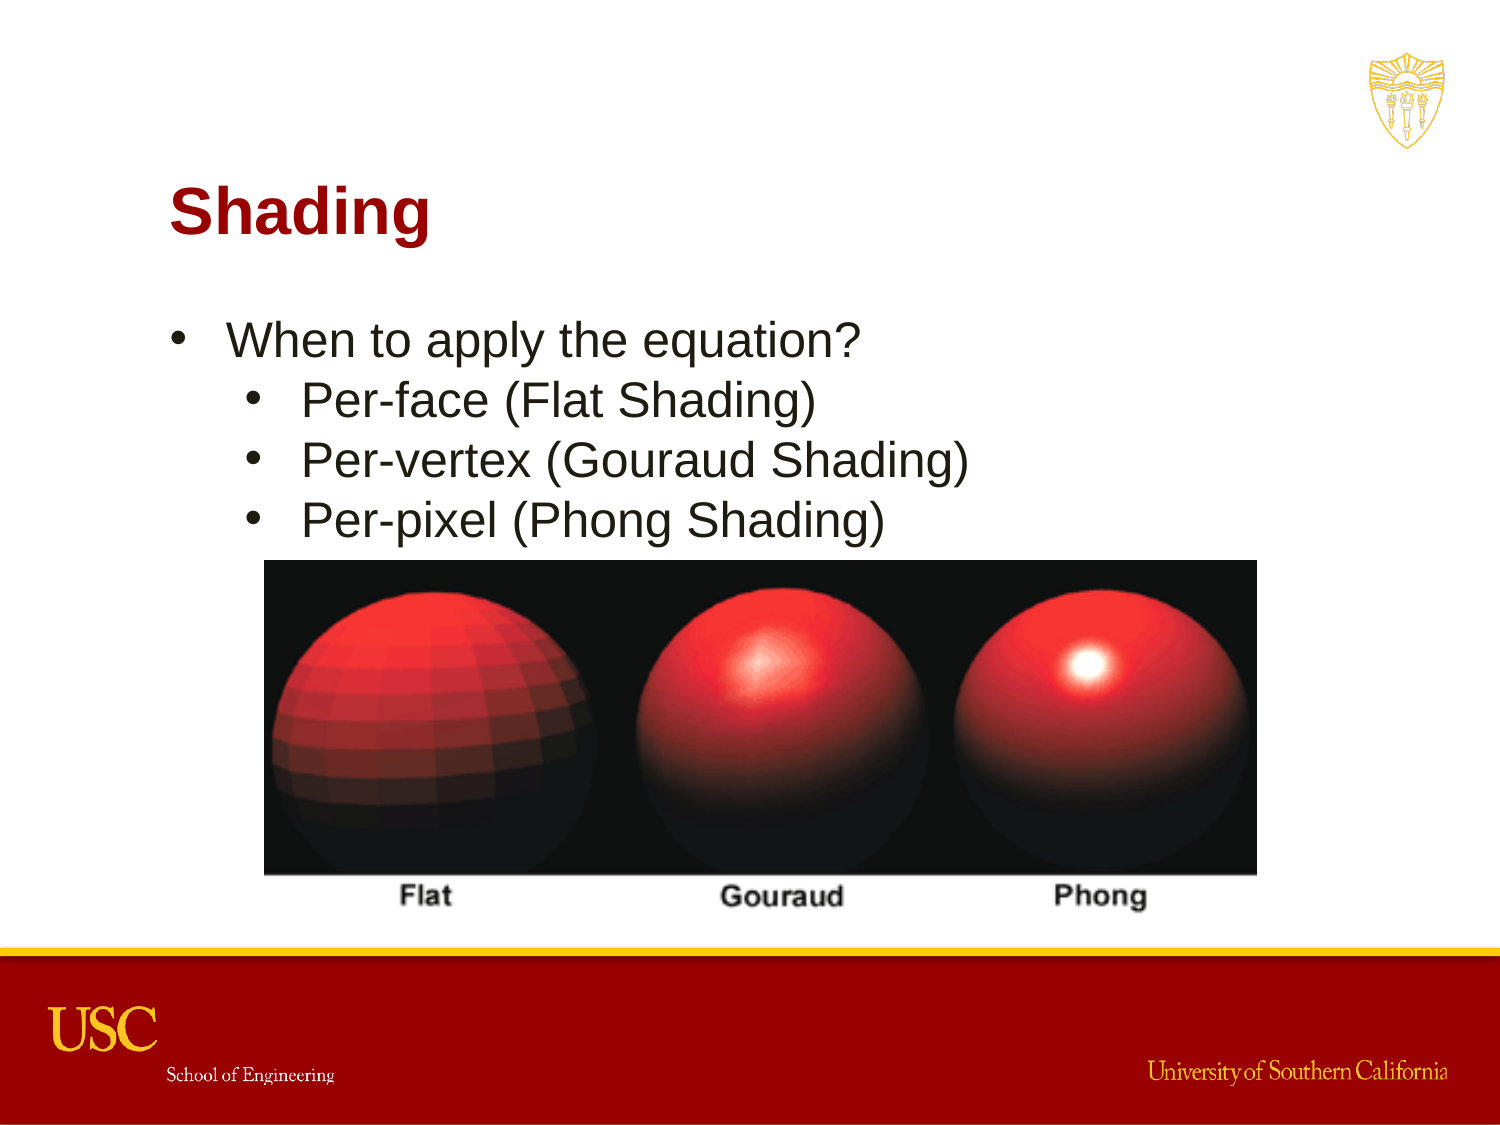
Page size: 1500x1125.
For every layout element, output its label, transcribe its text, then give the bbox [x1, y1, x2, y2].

picture [264, 559, 1258, 920]
text_box Shading When to apply the equation? Per-face (Flat Shading) Per-vertex (Gouraud Shading) Per-pixel (Phong Shading) [154, 160, 1369, 555]
